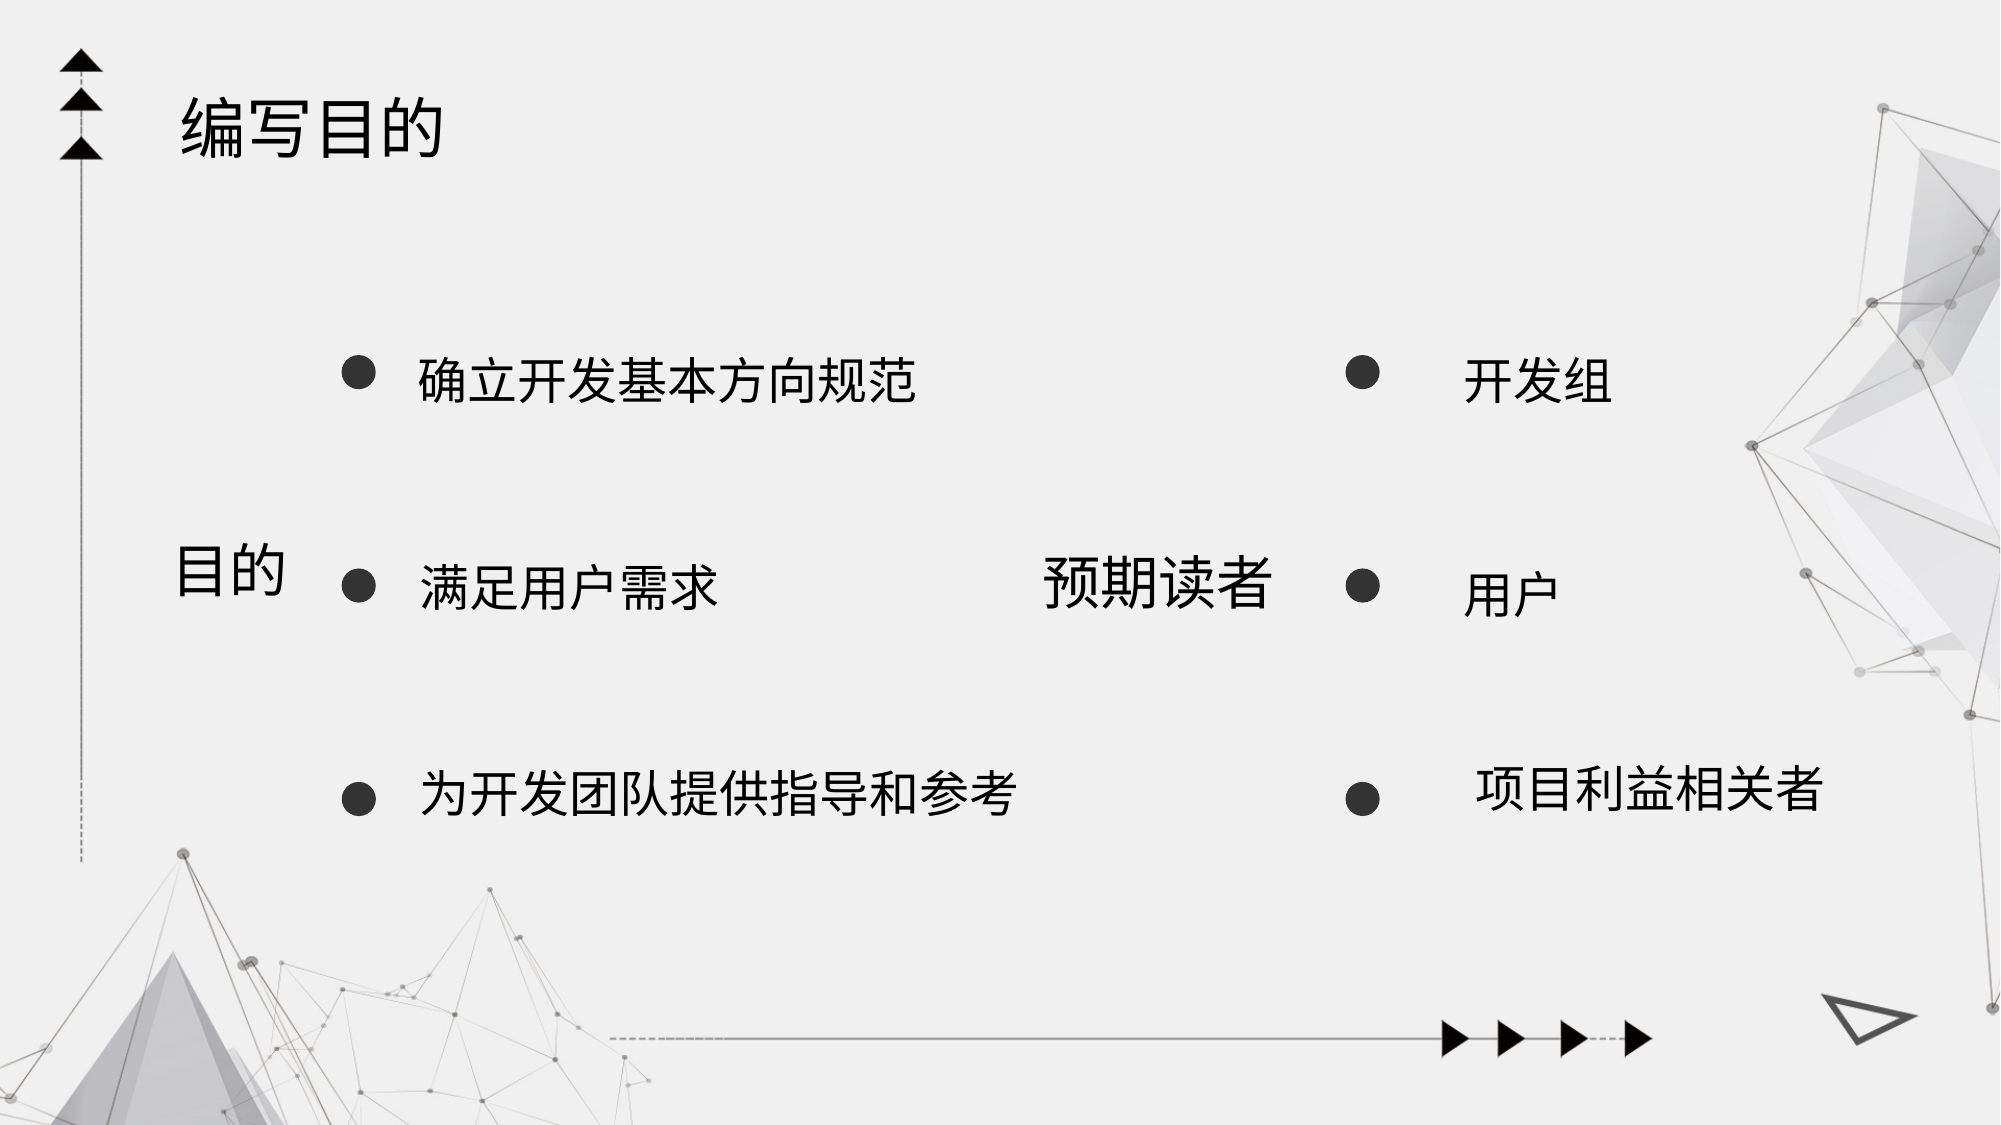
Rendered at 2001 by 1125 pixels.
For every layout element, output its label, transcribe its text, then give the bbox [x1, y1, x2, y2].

text_box [1344, 353, 1381, 391]
text_box 满足用户需求 [404, 530, 927, 624]
text_box 开发组 [1448, 324, 1988, 418]
text_box [340, 780, 377, 818]
text_box 为开发团队提供指导和参考 [404, 737, 1060, 830]
text_box 预期读者 [1027, 538, 1291, 624]
text_box 确立开发基本方向规范 [402, 324, 943, 418]
text_box 编写目的 [164, 79, 462, 175]
text_box 项目利益相关者 [1460, 731, 2000, 825]
text_box [340, 567, 377, 604]
picture [0, 0, 2001, 1125]
text_box [340, 353, 377, 391]
text_box 目的 [156, 526, 304, 612]
text_box [1344, 567, 1381, 604]
text_box [1344, 780, 1381, 818]
text_box 用户 [1448, 538, 1988, 632]
